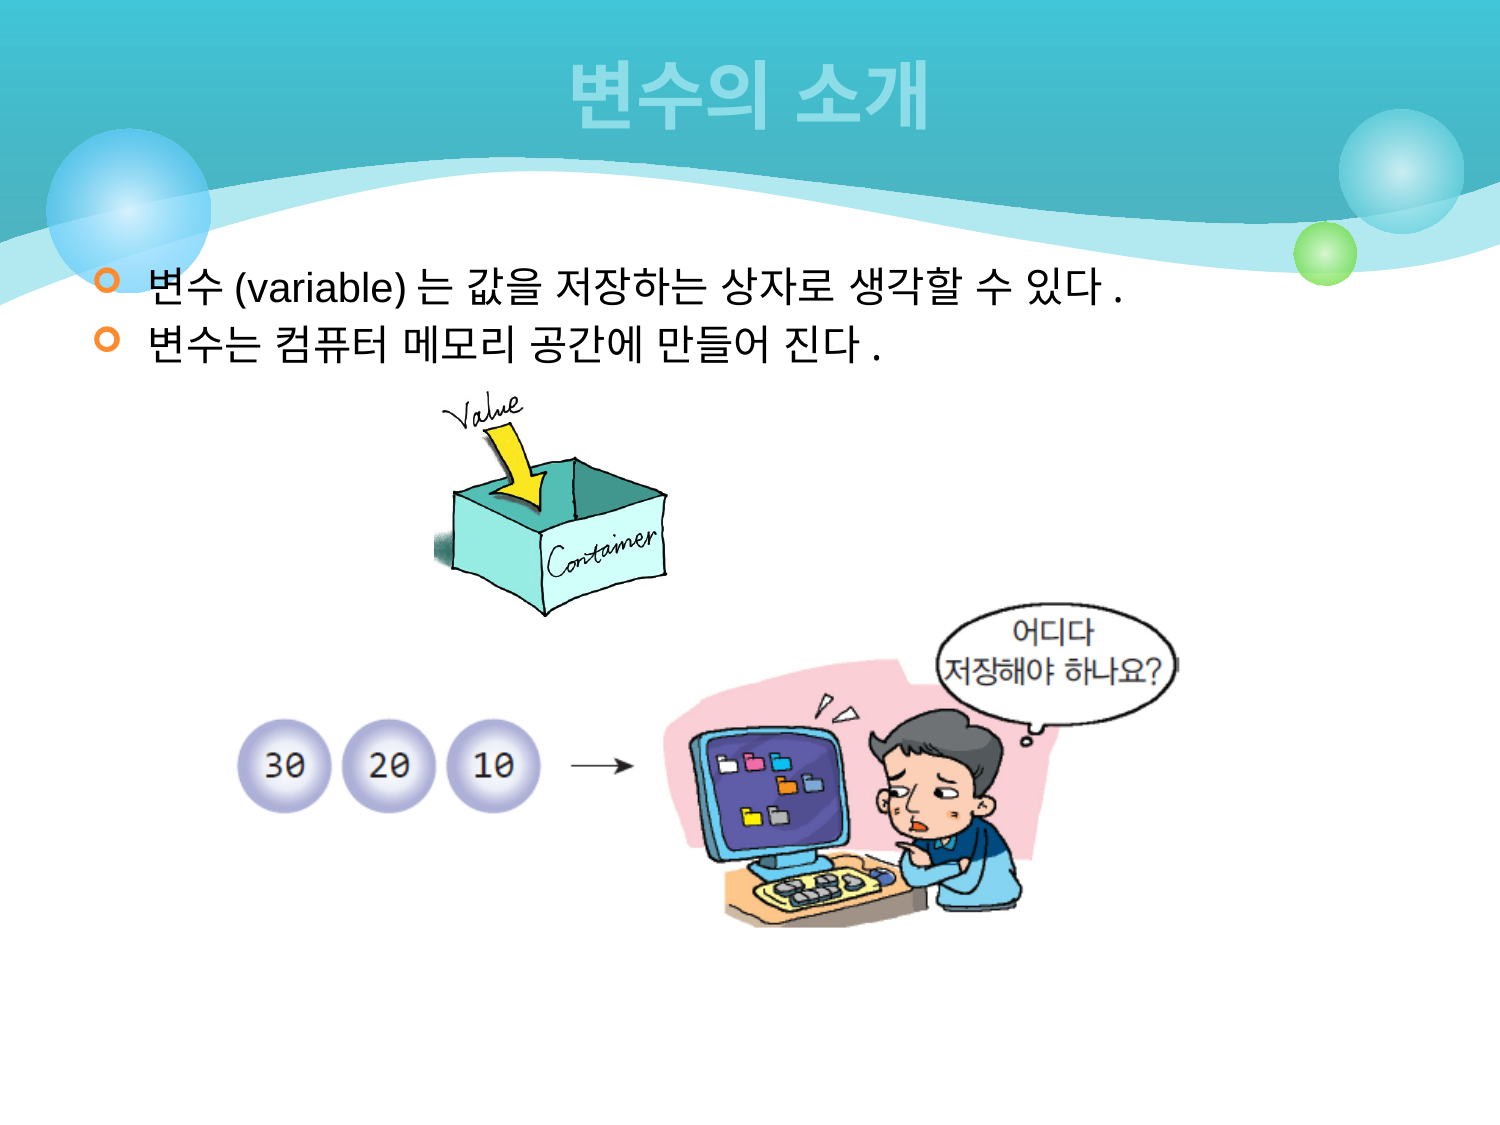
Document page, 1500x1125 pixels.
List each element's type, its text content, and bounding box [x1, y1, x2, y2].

picture [433, 381, 673, 618]
title 변수의 소개 [75, 0, 1425, 188]
picture [214, 561, 1218, 968]
list 변수(variable)는 값을 저장하는 상자로 생각할 수 있다. 변수는 컴퓨터 메모리 공간에 만들어 진다. [76, 252, 1427, 996]
